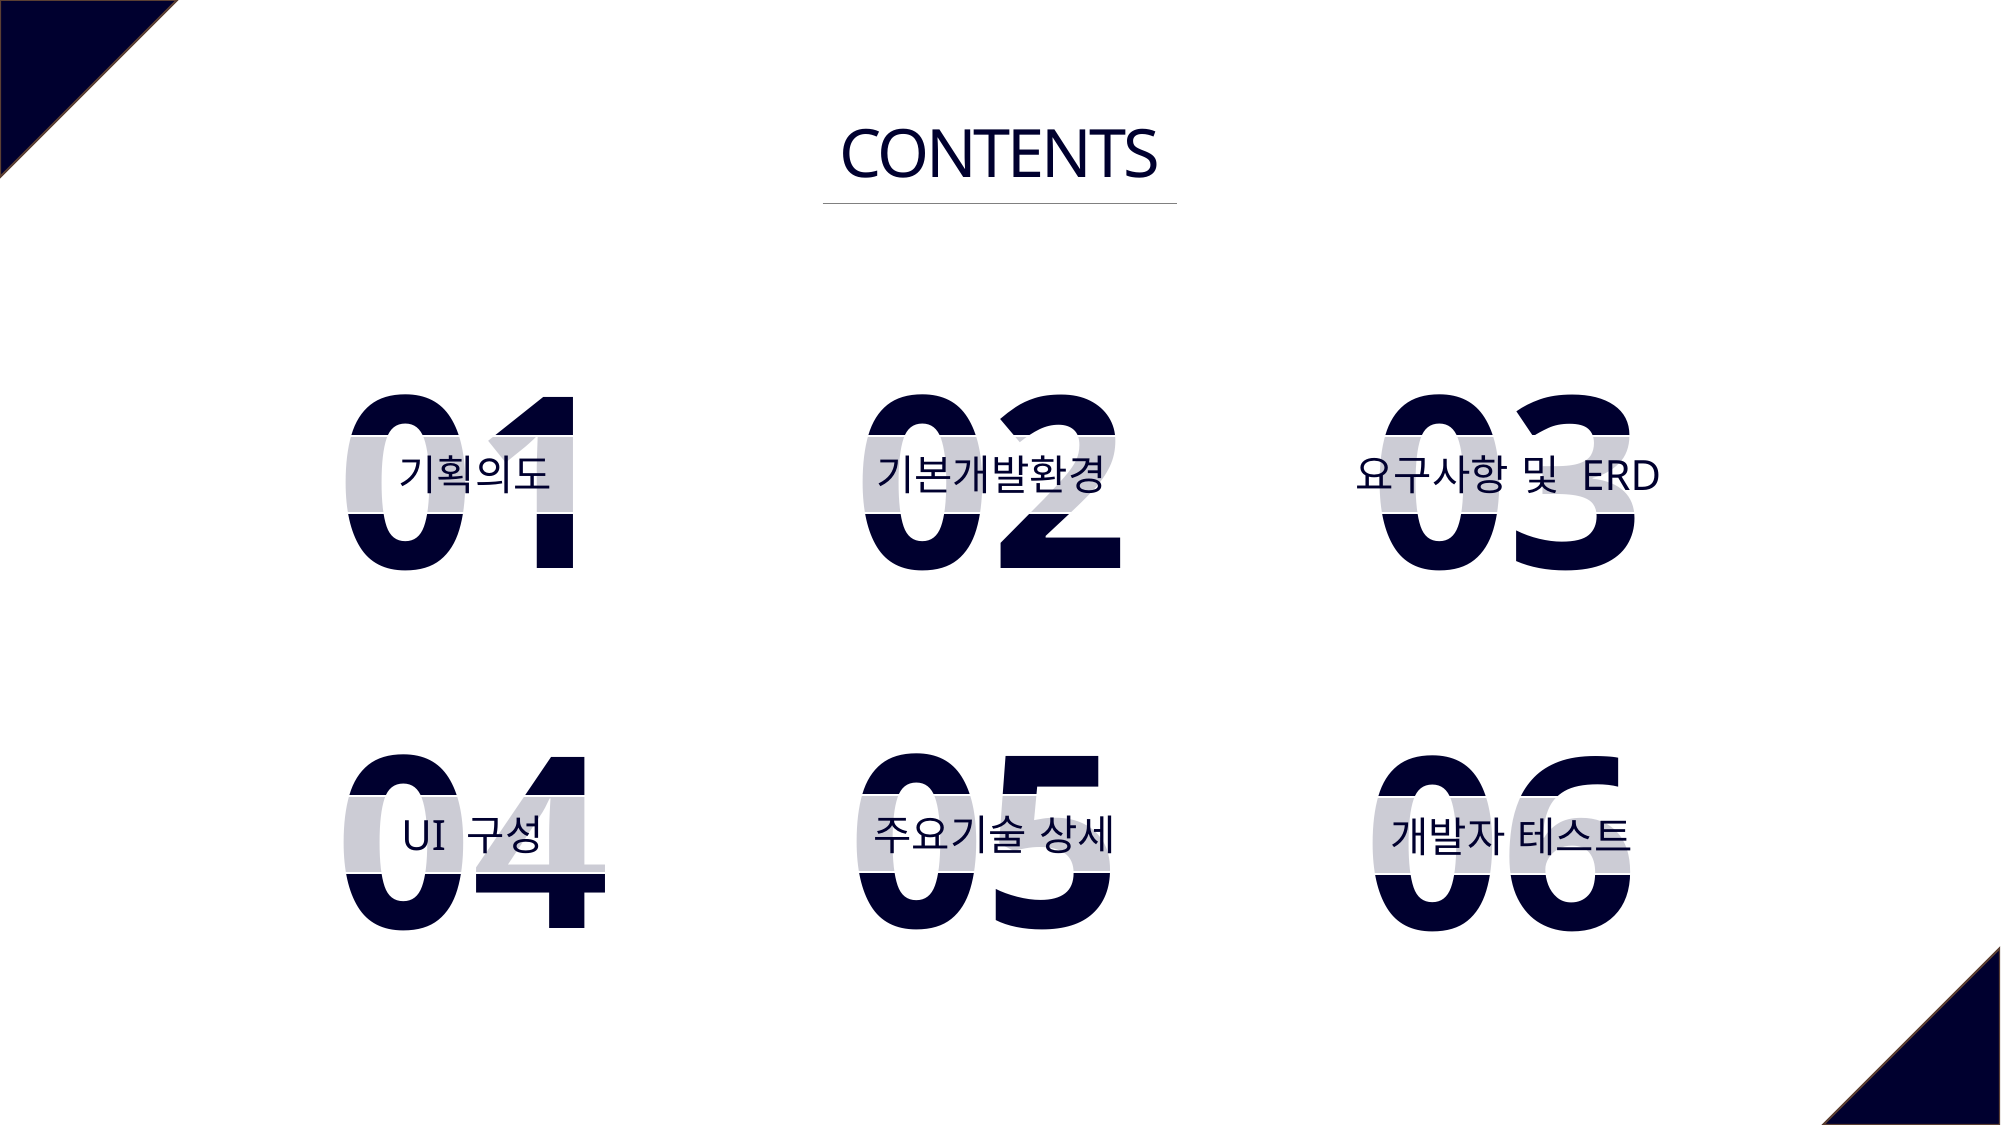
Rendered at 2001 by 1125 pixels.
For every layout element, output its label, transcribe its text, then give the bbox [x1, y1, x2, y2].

text_box 기획의도 [293, 435, 657, 514]
text_box 개발자 테스트 [1330, 796, 1693, 875]
text_box UI 구성 [291, 795, 654, 874]
text_box 주요기술 상세 [813, 794, 1177, 873]
text_box 06 [1350, 875, 1654, 985]
text_box 06 [1350, 682, 1654, 796]
text_box 04 [320, 874, 625, 984]
text_box 05 [833, 873, 1138, 984]
text_box 기본개발환경 [810, 435, 1173, 514]
text_box 04 [320, 681, 625, 795]
text_box 03 [1356, 514, 1661, 624]
text_box 03 [1356, 321, 1661, 435]
text_box 02 [839, 514, 1144, 624]
text_box 요구사항 및 ERD [1327, 435, 1690, 514]
text_box 05 [833, 681, 1138, 794]
text_box 01 [323, 514, 627, 624]
text_box 02 [839, 321, 1144, 435]
text_box CONTENTS [824, 102, 1175, 198]
text_box 01 [323, 321, 627, 435]
